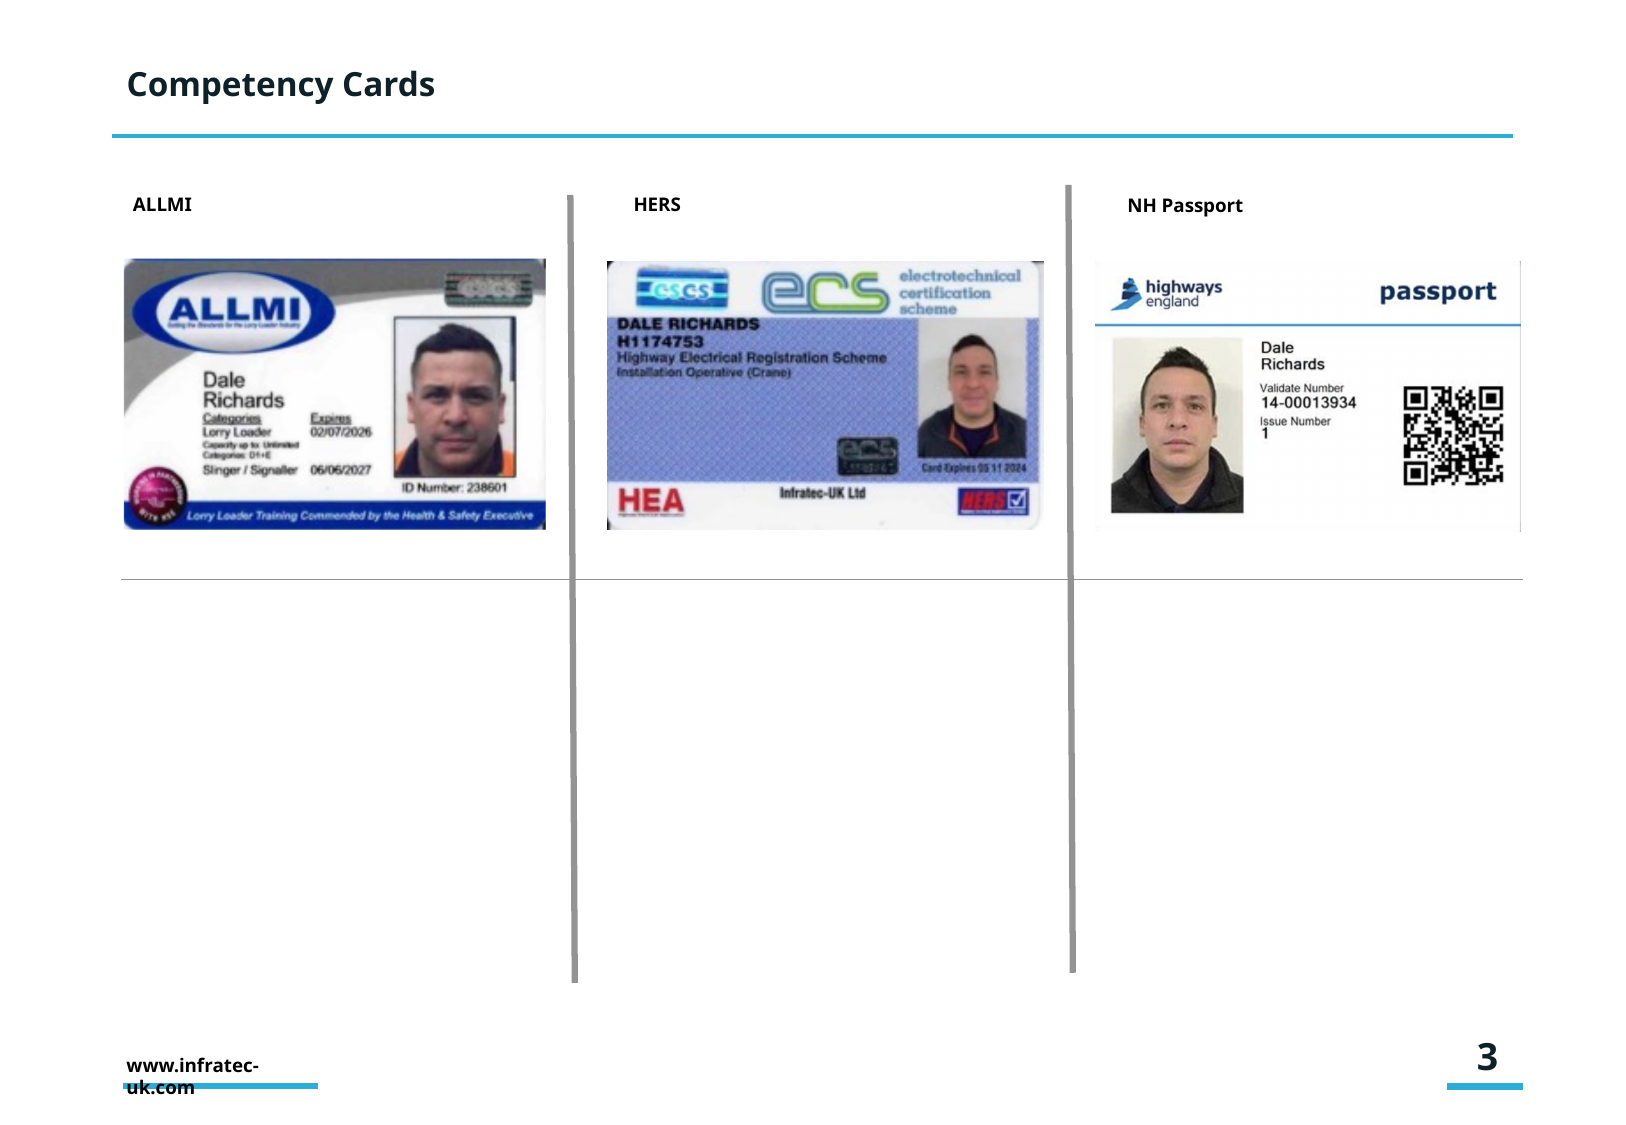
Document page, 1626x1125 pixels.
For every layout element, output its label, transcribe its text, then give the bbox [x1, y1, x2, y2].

slide_number 3 [1147, 1028, 1514, 1089]
text_box www.infratec-uk.com [111, 1046, 328, 1106]
picture [124, 183, 545, 606]
text_box HERS [618, 184, 835, 223]
text_box ALLMI [118, 184, 198, 223]
picture [1095, 261, 1521, 532]
picture [607, 261, 1044, 530]
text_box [1068, 184, 1073, 973]
text_box NH Passport [1112, 186, 1329, 224]
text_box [570, 194, 575, 983]
title Competency Cards [111, 59, 1514, 134]
